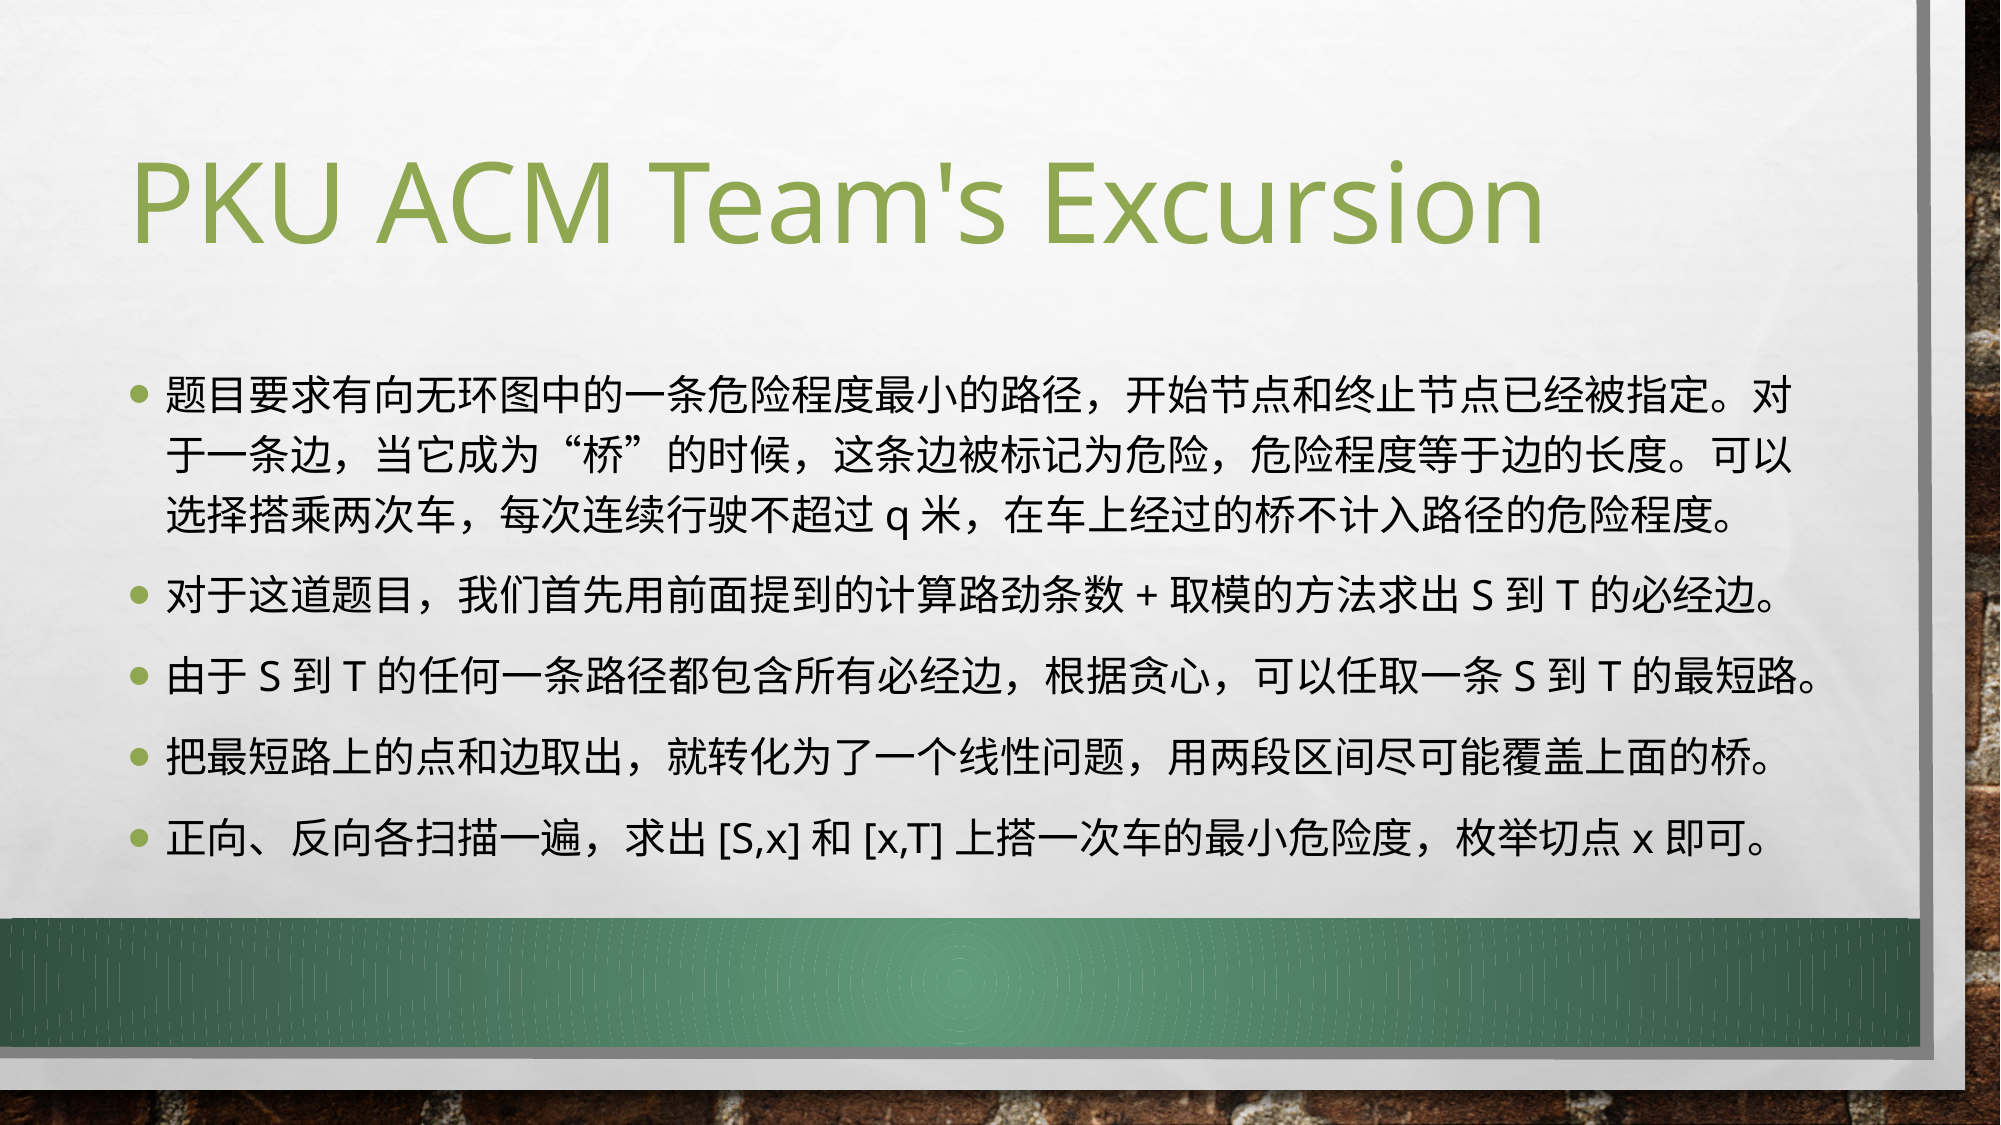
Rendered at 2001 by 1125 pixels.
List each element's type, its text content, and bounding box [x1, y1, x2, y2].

title PKU ACM Team's Excursion [112, 112, 1818, 302]
list 题目要求有向无环图中的一条危险程度最小的路径，开始节点和终止节点已经被指定。对于一条边，当它成为“桥”的时候，这条边被标记为危险，危险程度等于边的长度。可以选择搭乘两次车，每次连续行驶不超过q米，在车上经过的桥不计入路径的危险程度。 对于这道题目，我们首先用前面提到的计算路劲条数+取模的方法求出S到T的必经边。 由于S到T的任何一条路径都包含所有必经边，根据贪心，可以任取一条S到T的最短路。 把最短路上的点和边取出，就转化为了一个线性问题，用两段区间尽可能覆盖上面的桥。 正向、反向各扫描一遍，求出[S,x]和[x,T]上搭一次车的最小危险度，枚举切点x即可。 [112, 338, 1818, 882]
picture [0, 0, 2000, 1125]
